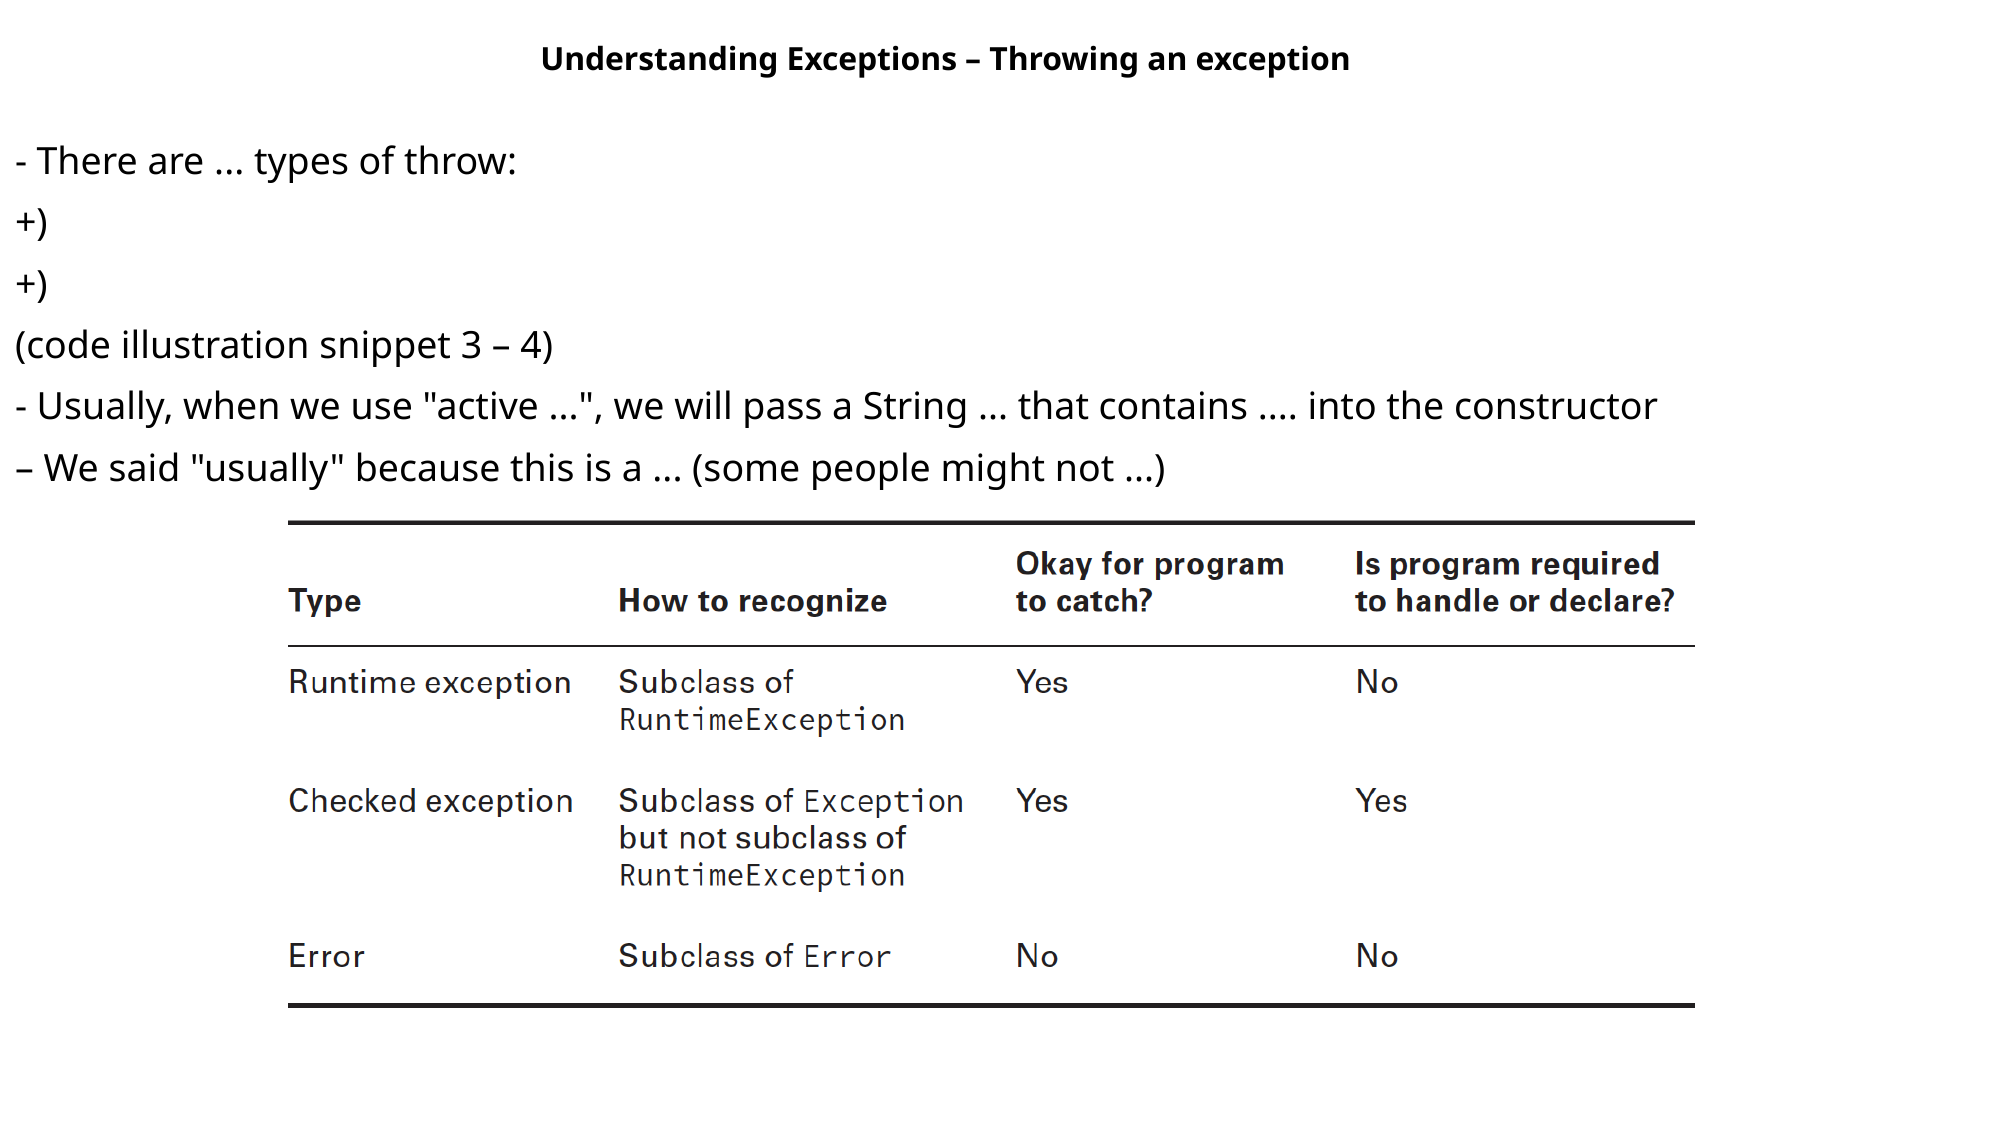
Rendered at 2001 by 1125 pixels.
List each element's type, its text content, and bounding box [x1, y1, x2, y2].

subtitle Understanding Exceptions – Throwing an exception [24, 35, 1866, 86]
picture [278, 502, 1722, 1031]
text_box - There are ... types of throw: +) +) (code illustration snippet 3 – 4) - Usually, when we use "active ...", we will pass a String ... that contains .... into the constructor – We said "usually" because this is a ... (some people might not ...) [0, 134, 2000, 1125]
